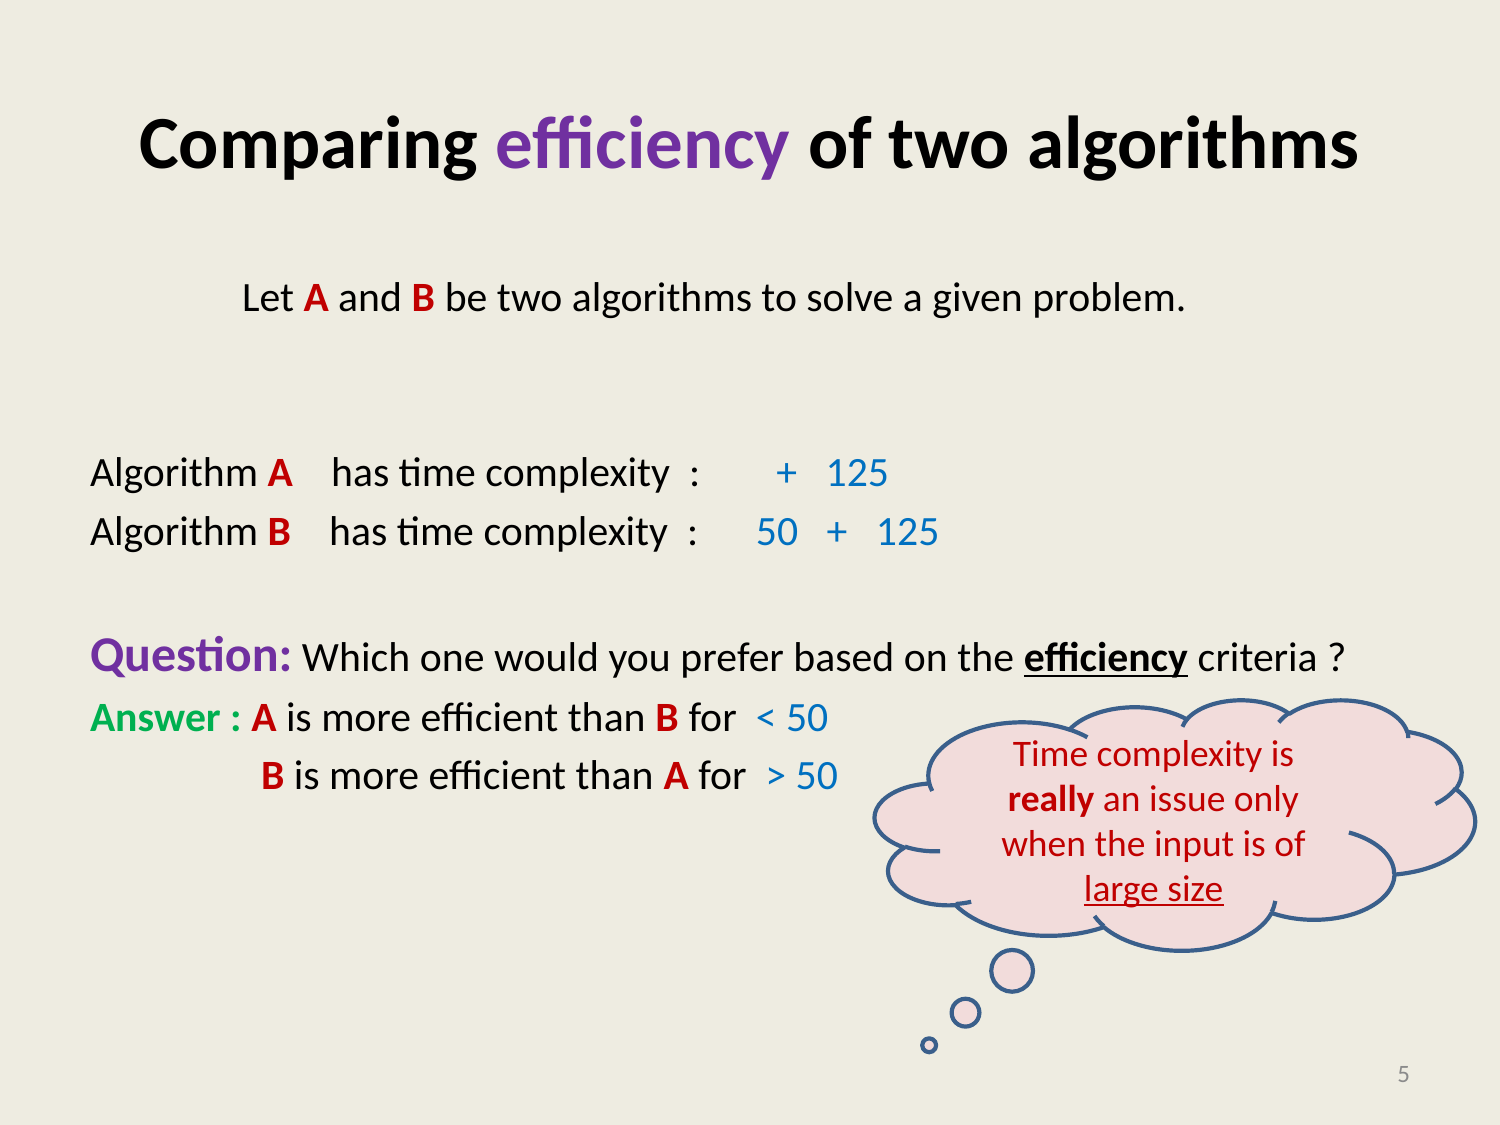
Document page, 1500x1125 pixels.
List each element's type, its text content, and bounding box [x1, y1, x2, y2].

text_box Time complexity is really an issue only when the input is of large size [989, 947, 1036, 994]
text_box Time complexity is really an issue only when the input is of large size [872, 698, 1478, 953]
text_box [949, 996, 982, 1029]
title Comparing efficiency of two algorithms [75, 45, 1425, 233]
slide_number 5 [1074, 1042, 1425, 1103]
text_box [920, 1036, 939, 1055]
